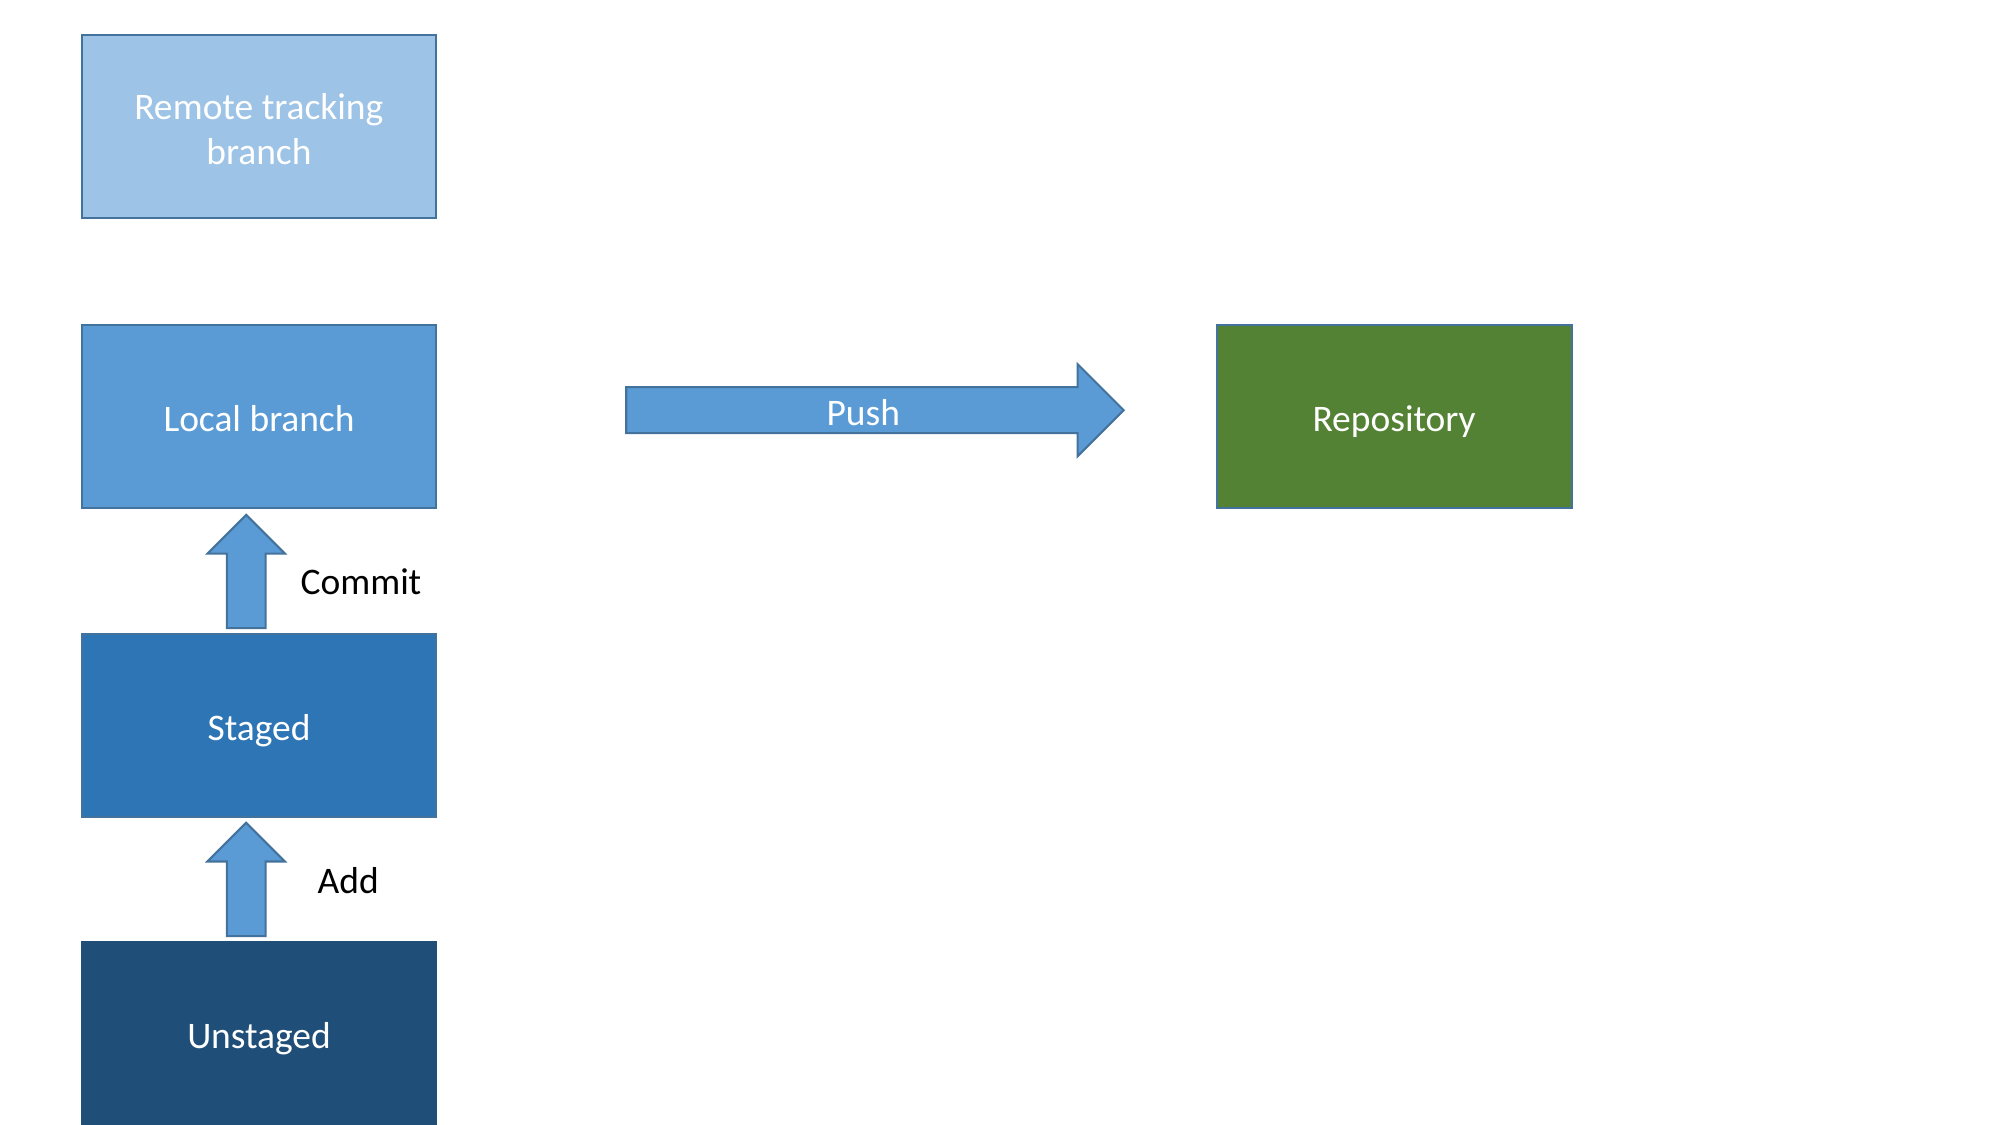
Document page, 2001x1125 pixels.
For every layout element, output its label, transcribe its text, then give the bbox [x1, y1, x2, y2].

text_box Staged [81, 633, 437, 818]
text_box Add [303, 848, 394, 908]
text_box Remote tracking branch [81, 34, 437, 219]
text_box Local branch [81, 324, 437, 509]
text_box [204, 821, 288, 938]
text_box [204, 513, 285, 630]
text_box Push [625, 361, 1126, 459]
text_box Commit [285, 549, 437, 610]
text_box Unstaged [81, 941, 437, 1125]
text_box Repository [1216, 324, 1573, 509]
